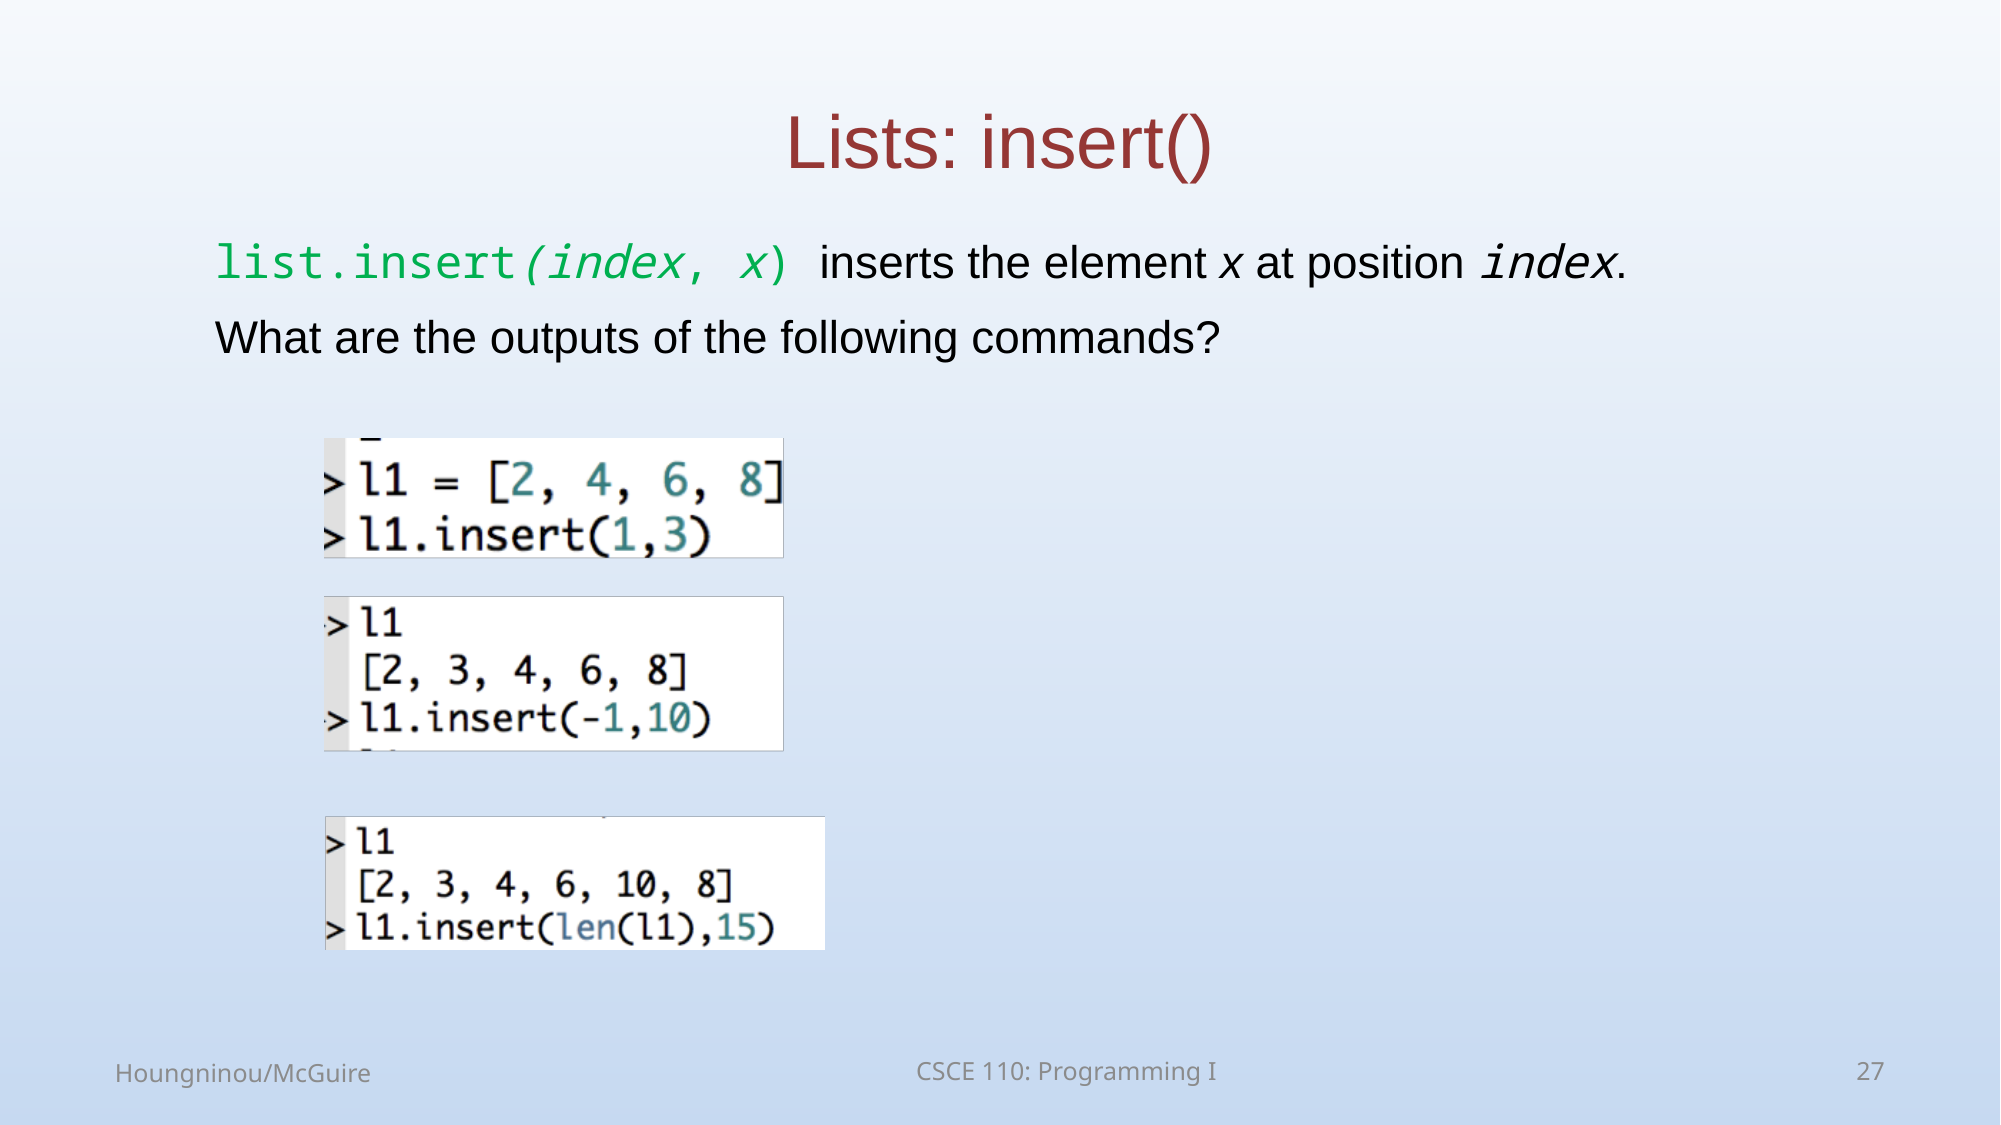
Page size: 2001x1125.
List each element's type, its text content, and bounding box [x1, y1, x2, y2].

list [324, 438, 826, 951]
slide_number 27 [1450, 1042, 1900, 1103]
title Lists: insert() [99, 45, 1900, 233]
text_box list.insert(index, x) inserts the element x at position index. What are the outputs of the following commands? [199, 224, 1775, 371]
slide_number Houngninou/McGuire [99, 1042, 567, 1103]
footer CSCE 110: Programming I [683, 1042, 1450, 1103]
